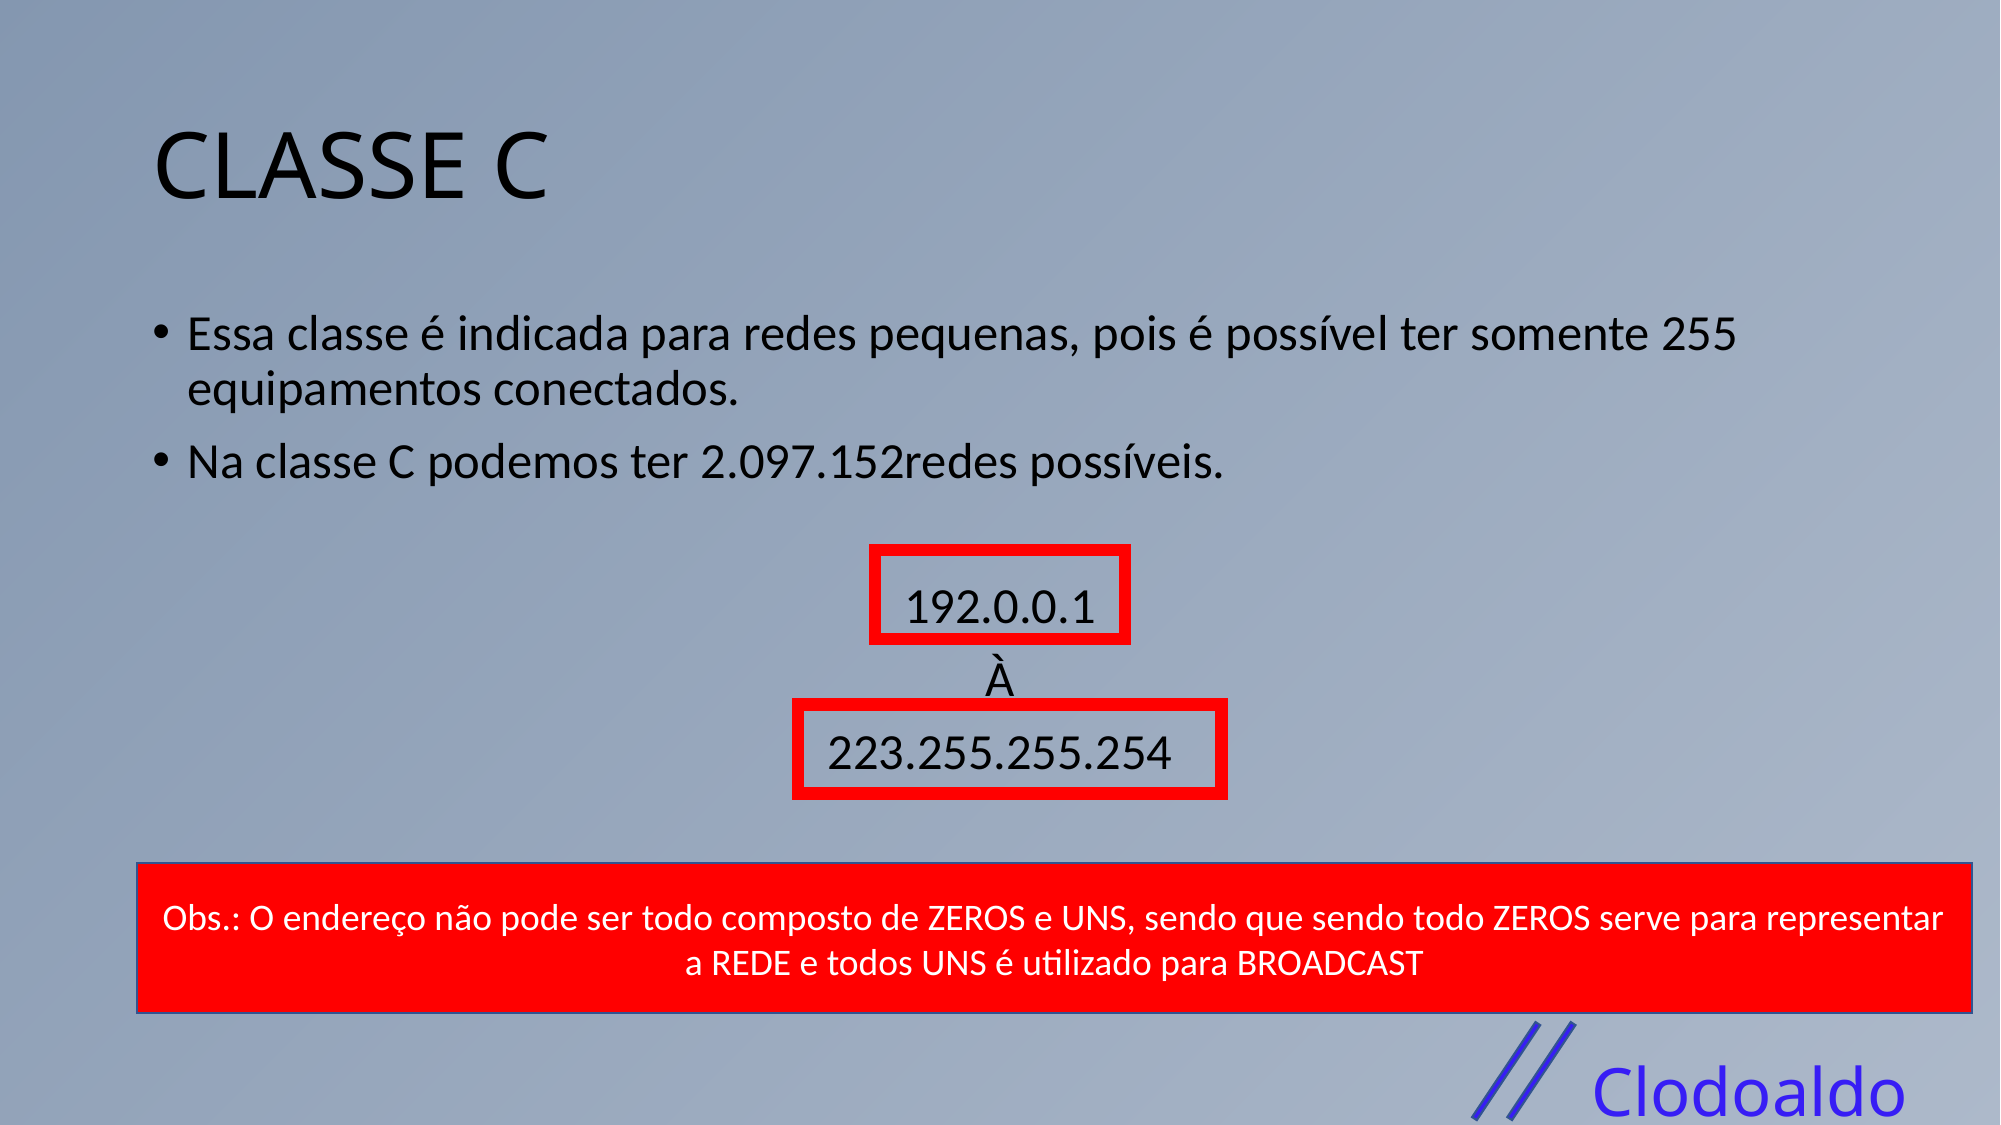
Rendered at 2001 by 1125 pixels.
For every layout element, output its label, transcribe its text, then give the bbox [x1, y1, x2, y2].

list Essa classe é indicada para redes pequenas, pois é possível ter somente 255 equipamentos conectados. Na classe C podemos ter 2.097.152redes possíveis. 192.0.0.1 À 223.255.255.254 [137, 299, 1863, 862]
text_box Obs.: O endereço não pode ser todo composto de ZEROS e UNS, sendo que sendo todo ZEROS serve para representar a REDE e todos UNS é utilizado para BROADCAST [136, 862, 1973, 1014]
text_box [874, 549, 1126, 640]
text_box [797, 703, 1223, 795]
title CLASSE C [137, 59, 1863, 278]
